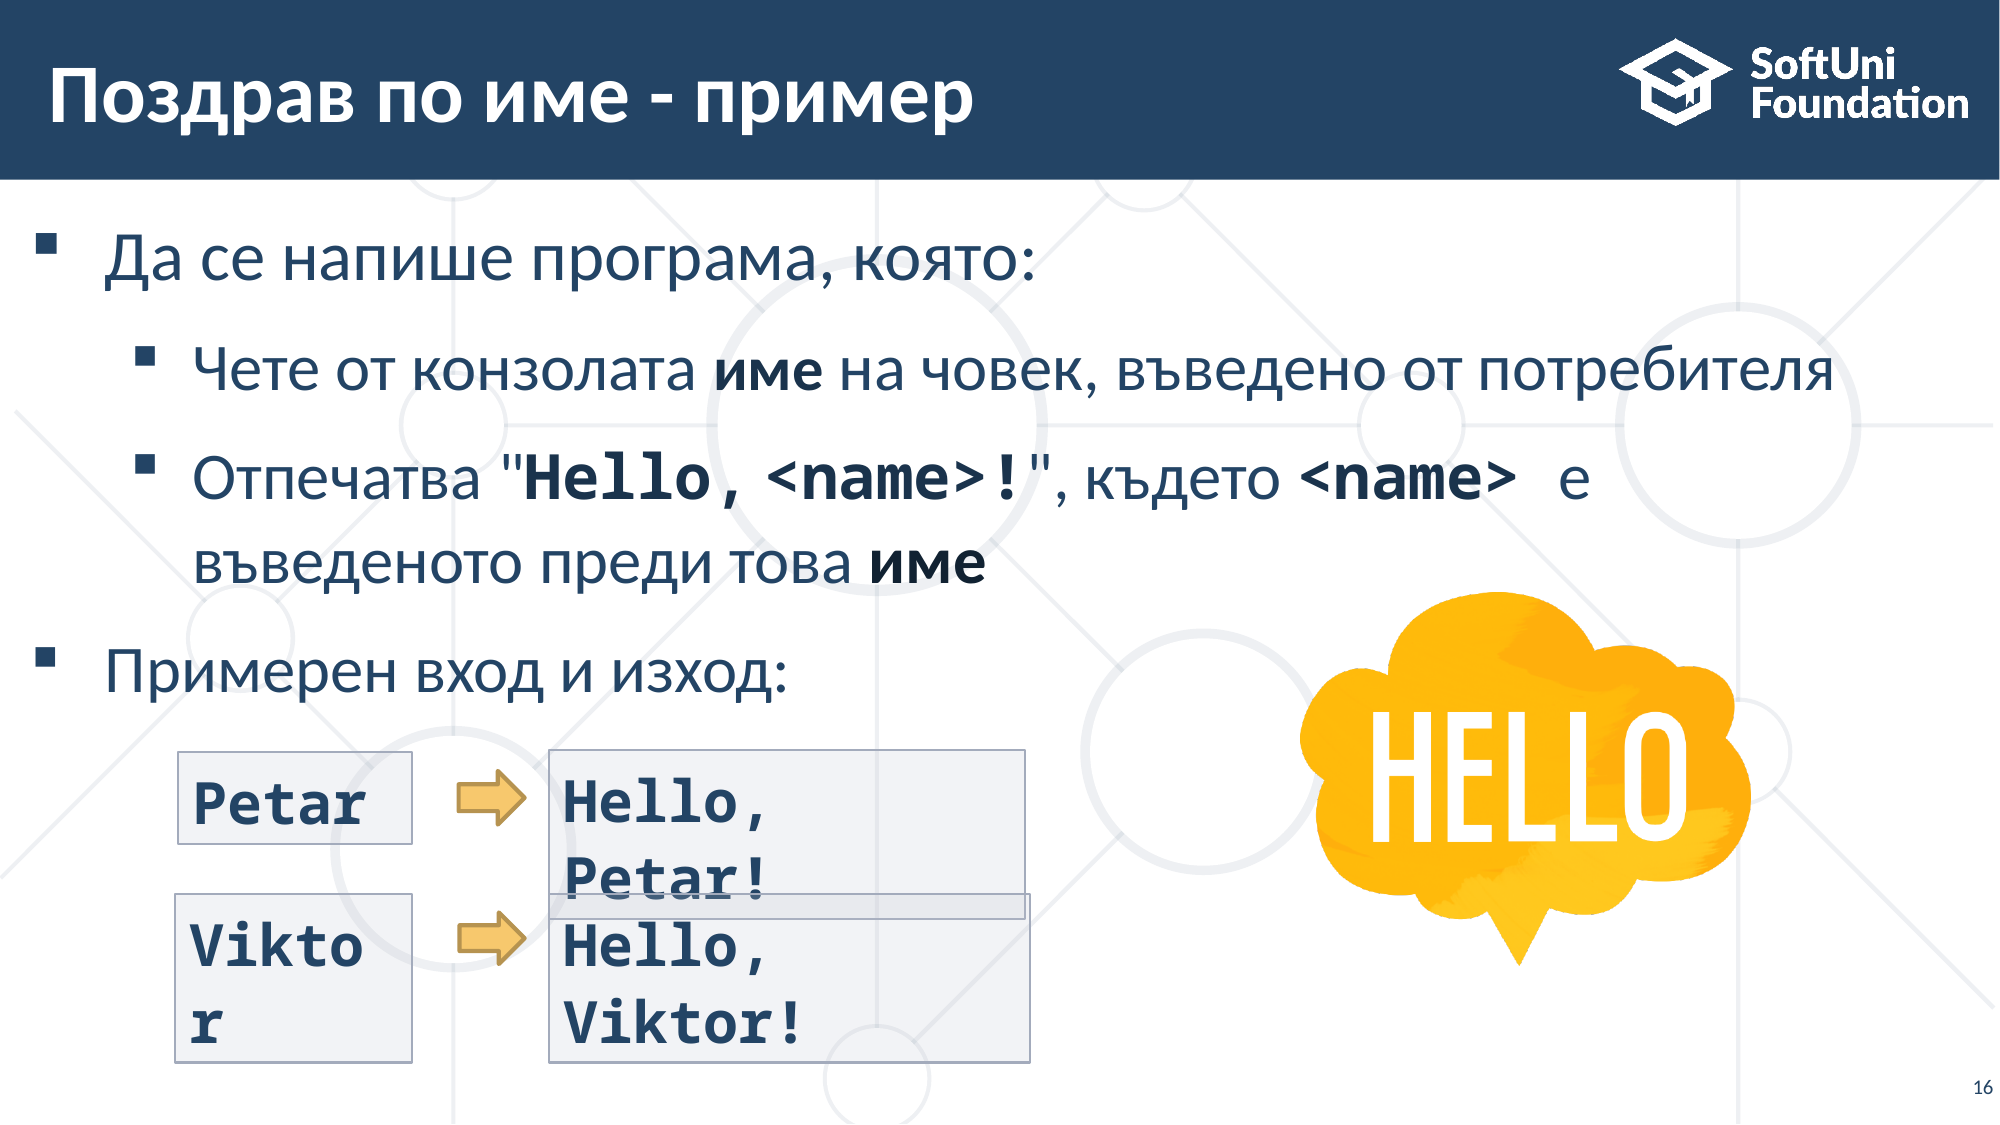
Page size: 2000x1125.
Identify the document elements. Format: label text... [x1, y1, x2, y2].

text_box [174, 893, 1030, 990]
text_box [177, 749, 1025, 841]
list Да се напише програма, която: Чете от конзолата име на човек, въведено от потребителя Отпечатва "Hello, <name>!", където <name> е въведеното преди това име Примерен вход и изход: [12, 200, 1951, 1054]
slide_number 16 [1929, 1070, 2000, 1103]
picture [1618, 38, 1968, 126]
picture [1300, 591, 1751, 967]
title Поздрав по име - пример [31, 16, 1591, 162]
